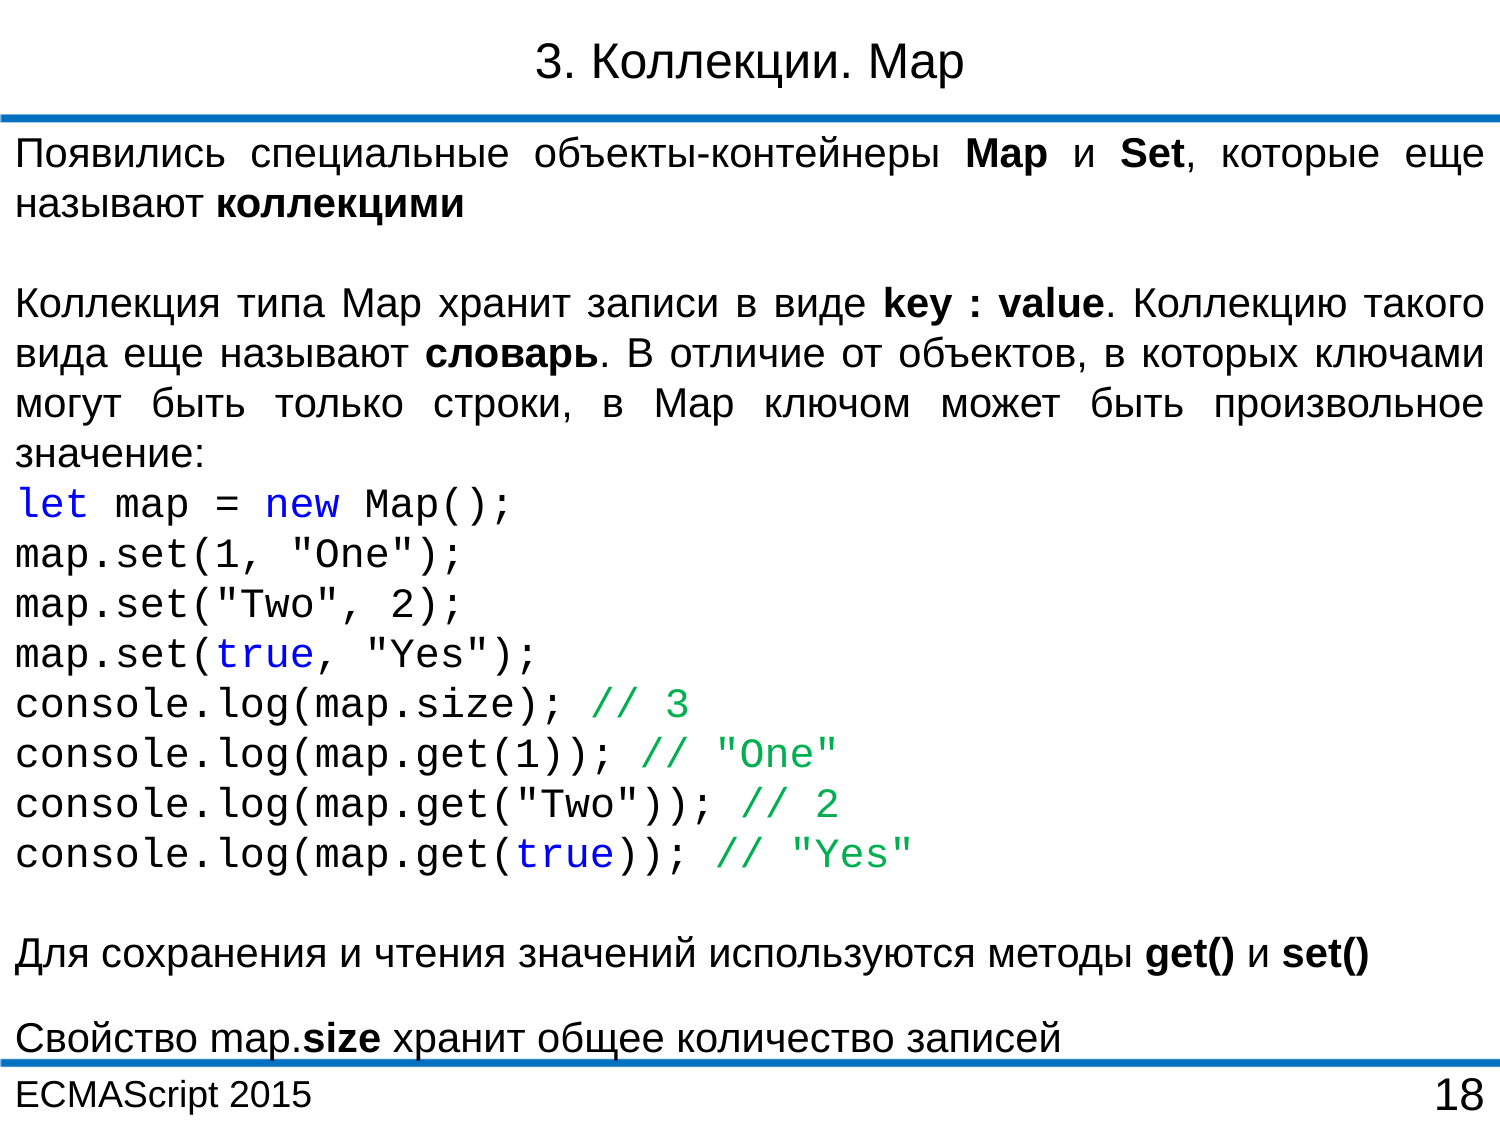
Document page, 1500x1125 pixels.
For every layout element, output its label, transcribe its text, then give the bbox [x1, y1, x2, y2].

slide_number 18 [1382, 1062, 1500, 1123]
text_box 3. Коллекции. Map [0, 0, 1500, 118]
text_box ECMAScript 2015 [0, 1062, 1382, 1123]
text_box Появились специальные объекты-контейнеры Map и Set, которые еще называют коллекцими Коллекция типа Map хранит записи в виде key : value. Коллекцию такого вида еще называют словарь. В отличие от объектов, в которых ключами могут быть только строки, в Map ключом может быть произвольное значение: let map = new Map(); map.set(1, "One"); map.set("Two", 2); map.set(true, "Yes"); console.log(map.size); // 3 console.log(map.get(1)); // "One" console.log(map.get("Two")); // 2 console.log(map.get(true)); // "Yes" Для сохранения и чтения значений используются методы get() и set() Свойство map.size хранит общее количество записей [0, 118, 1500, 1062]
